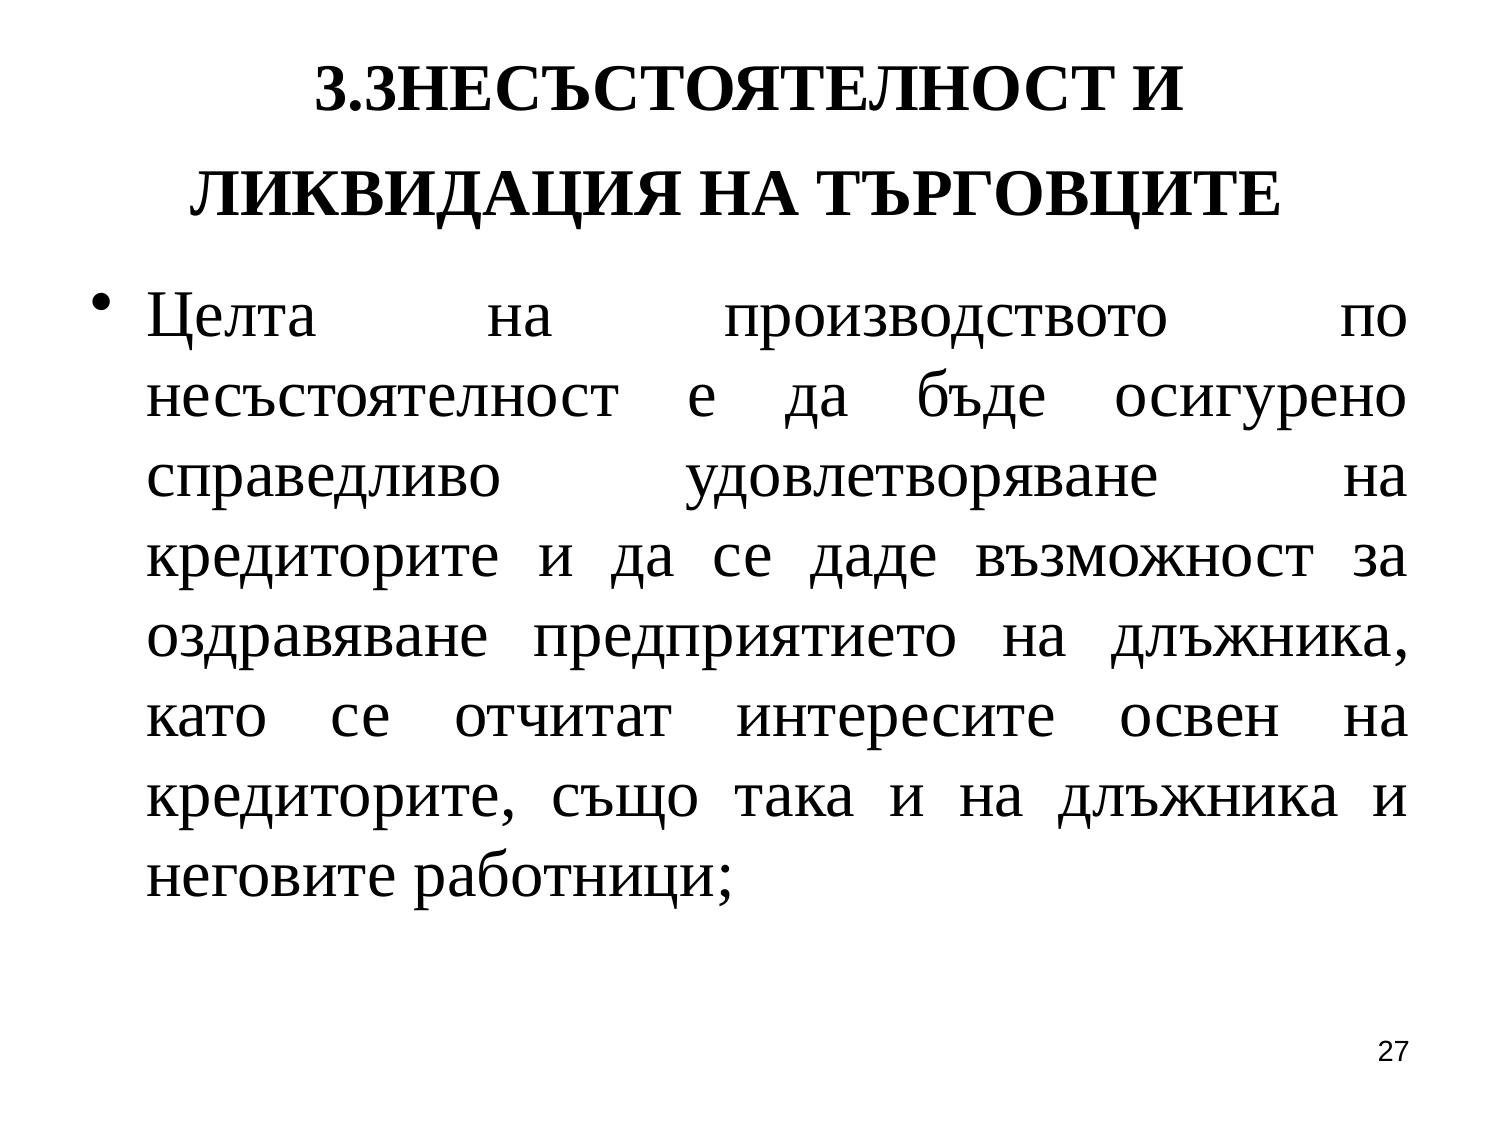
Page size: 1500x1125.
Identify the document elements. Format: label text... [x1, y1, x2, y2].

slide_number 27 [1074, 1024, 1426, 1103]
title 3.3НЕСЪСТОЯТЕЛНОСТ И ЛИКВИДАЦИЯ НА ТЪРГОВЦИТЕ [75, 45, 1425, 233]
list Целта на производството по несъстоятелност е да бъде осигурено справедливо удовлетворяване на кредиторите и да се даде възможност за оздра­вя­ване предприятието на длъжника, като се отчитат интересите освен на кредиторите, също така и на длъжника и неговите работници; [75, 262, 1425, 1005]
